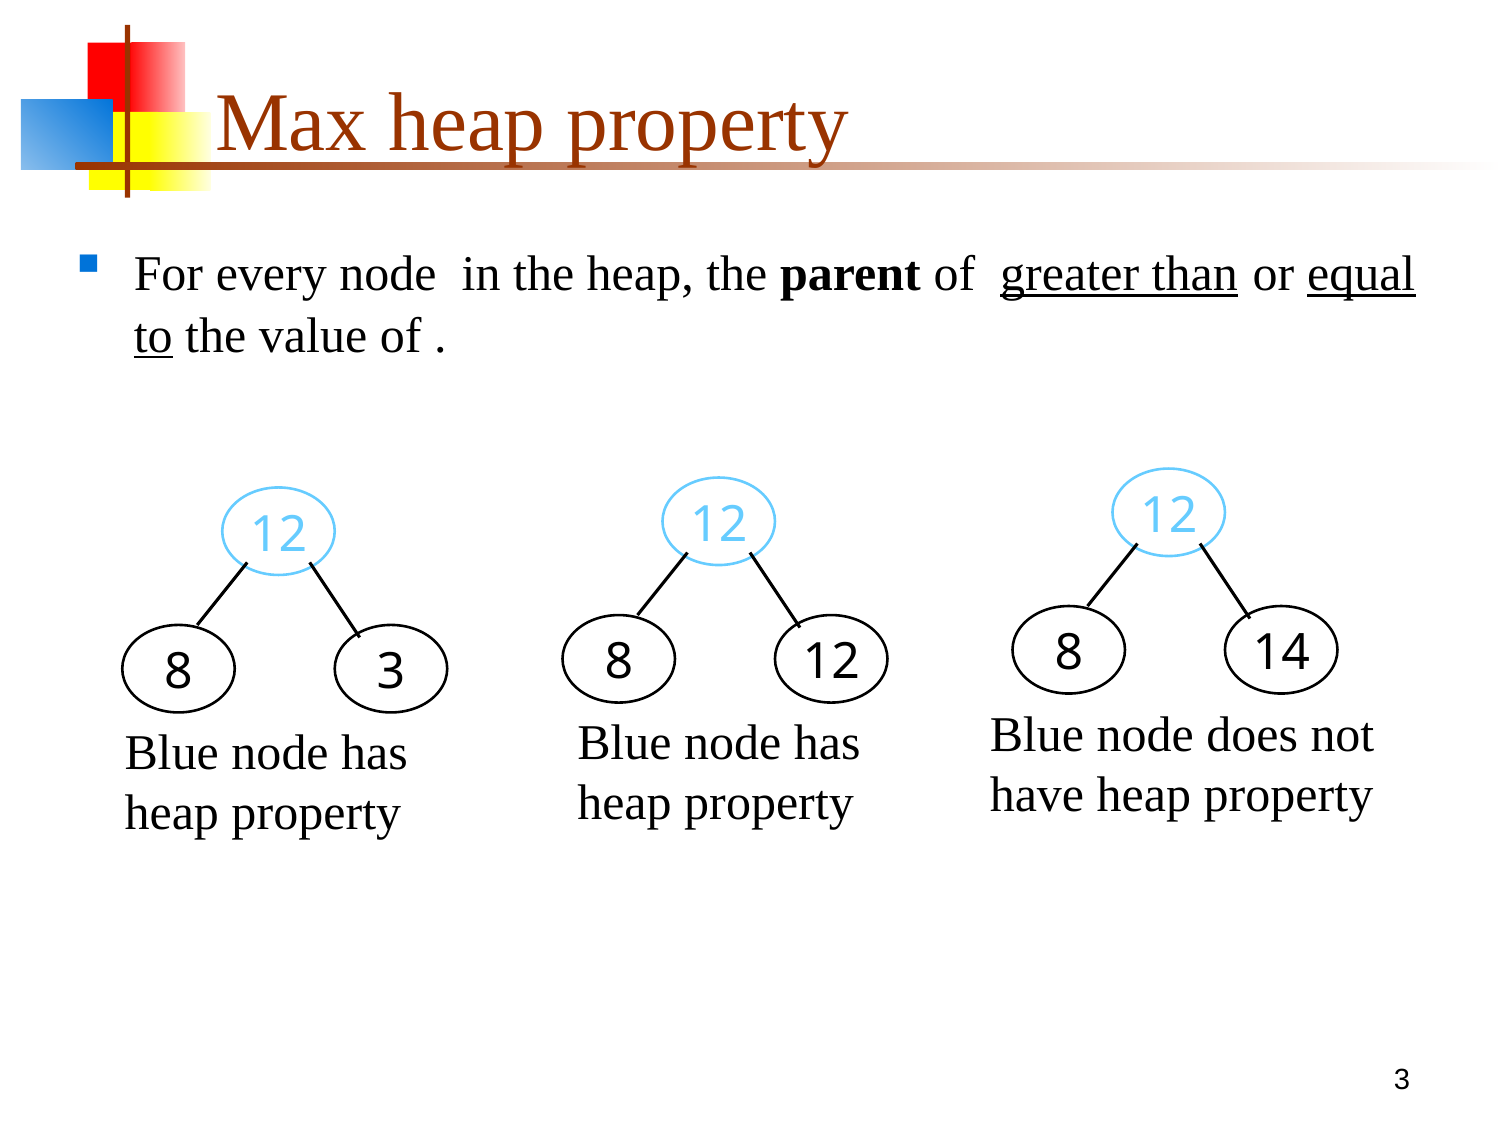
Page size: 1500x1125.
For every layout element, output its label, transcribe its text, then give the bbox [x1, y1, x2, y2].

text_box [974, 468, 1401, 829]
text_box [109, 487, 448, 848]
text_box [562, 477, 888, 838]
title Max heap property [200, 37, 1479, 175]
slide_number 3 [1074, 1049, 1425, 1103]
